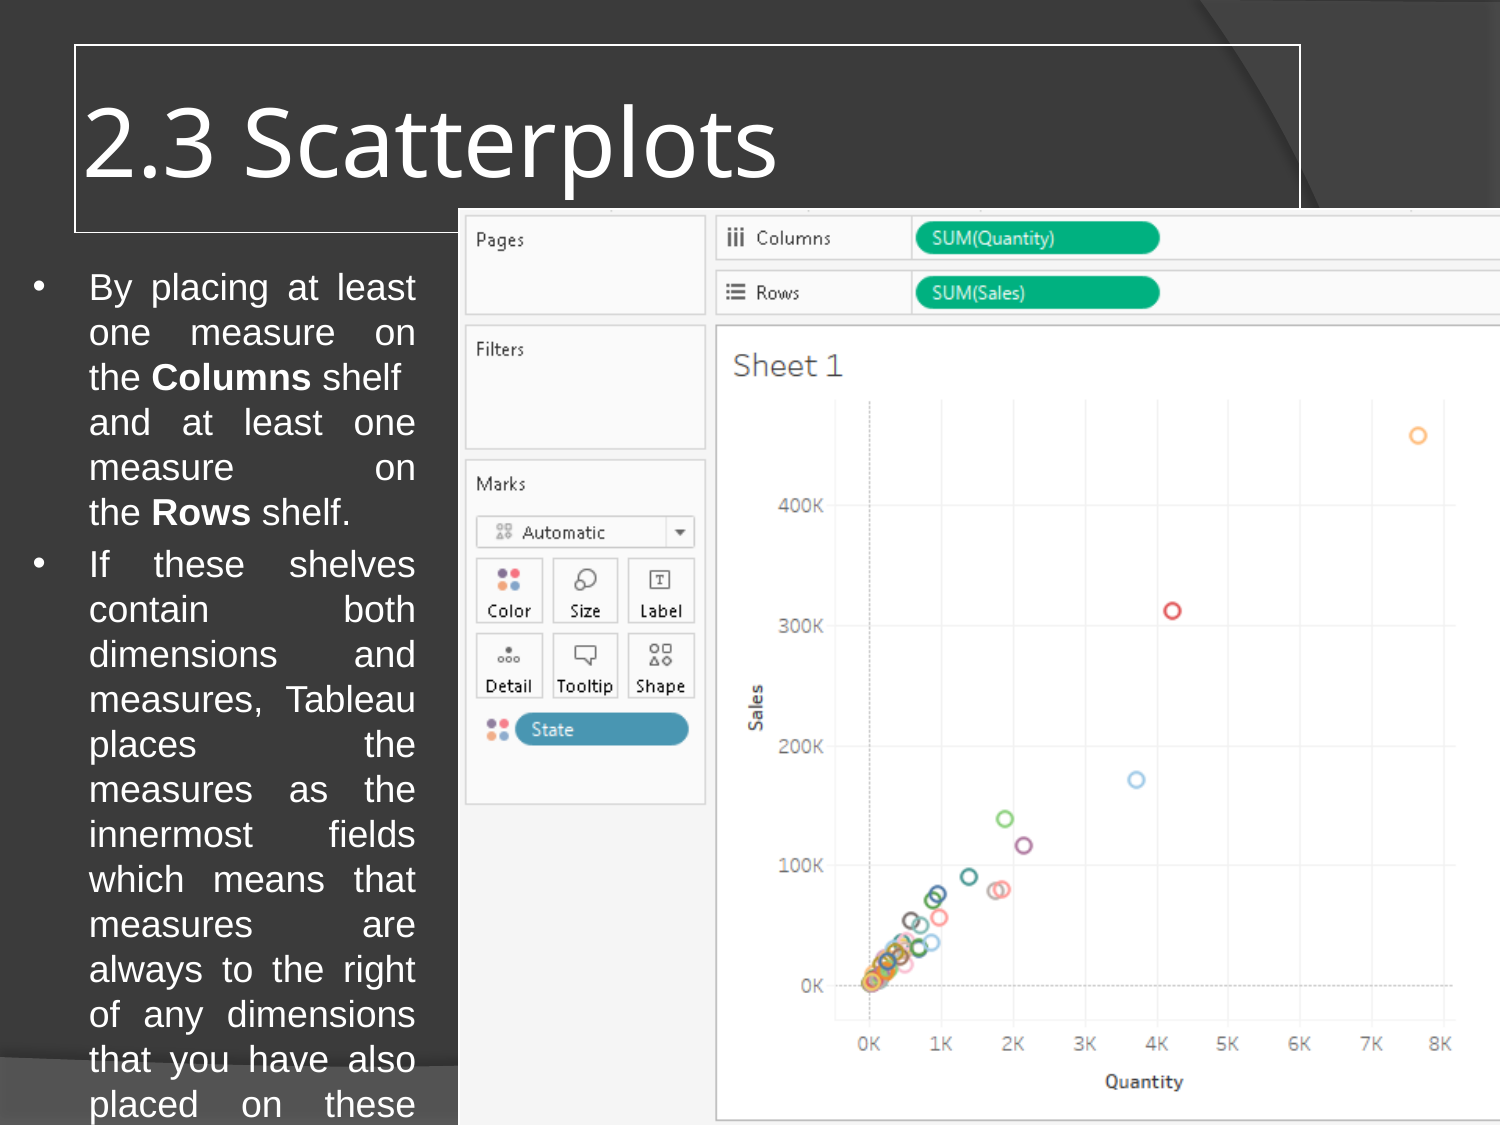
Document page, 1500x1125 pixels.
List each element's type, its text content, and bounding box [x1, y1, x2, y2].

title 2.3 Scatterplots [75, 45, 1300, 233]
text_box By placing at least one measure on the Columns shelf and at least one measure on the Rows shelf. If these shelves contain both dimensions and measures, Tableau places the measures as the innermost fields which means that measures are always to the right of any dimensions that you have also placed on these shelves. [17, 255, 432, 1106]
picture [459, 209, 1500, 1125]
